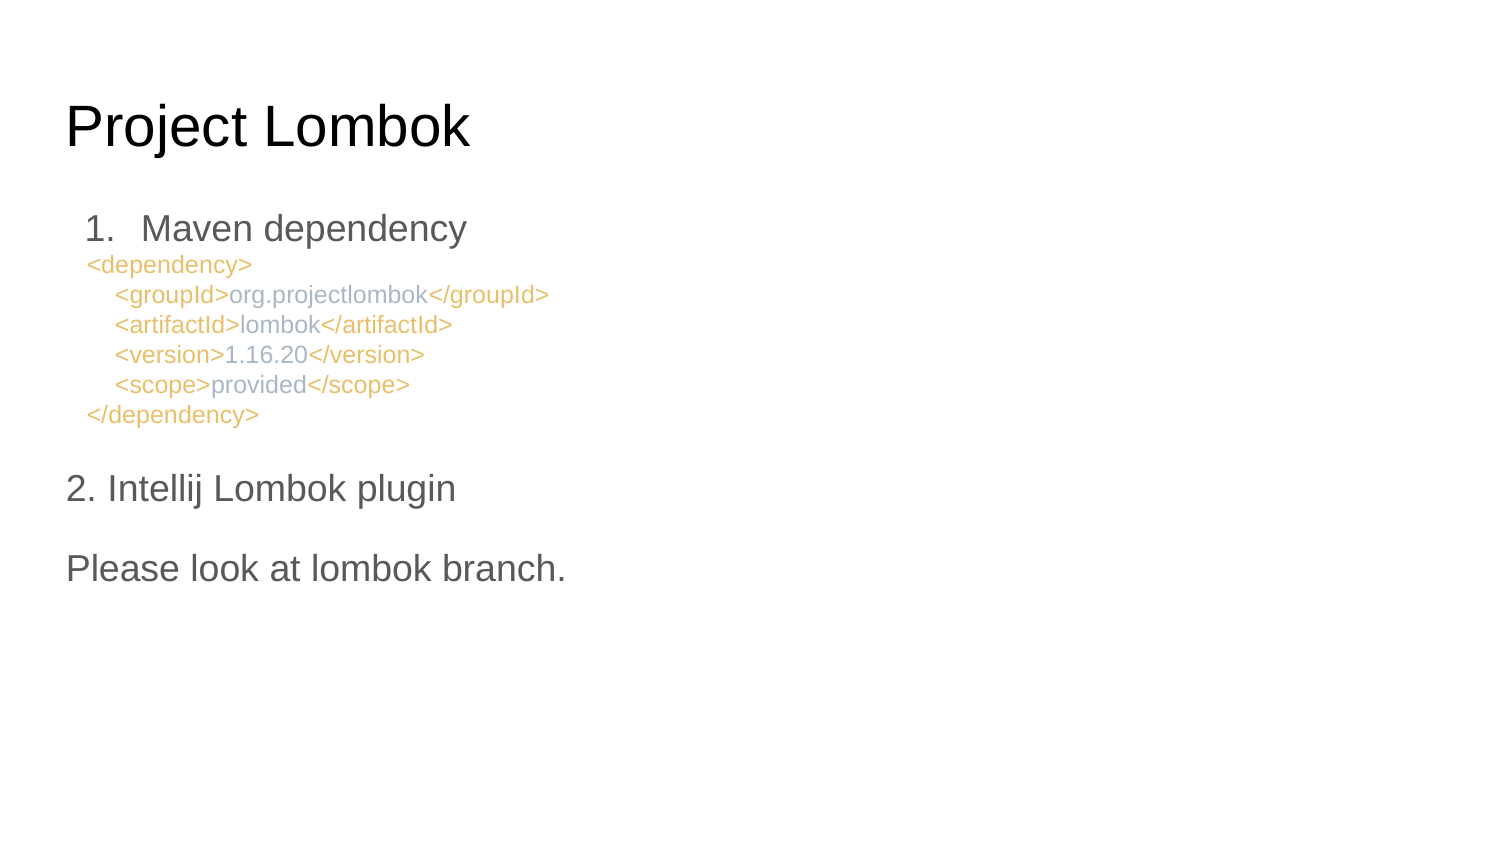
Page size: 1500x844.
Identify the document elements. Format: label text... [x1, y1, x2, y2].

text_box Project Lombok [51, 72, 1449, 167]
text_box Maven dependency <dependency> <groupId>org.projectlombok</groupId> <artifactId>lombok</artifactId> <version>1.16.20</version> <scope>provided</scope> </dependency> 2. Intellij Lombok plugin Please look at lombok branch. [51, 189, 1449, 750]
